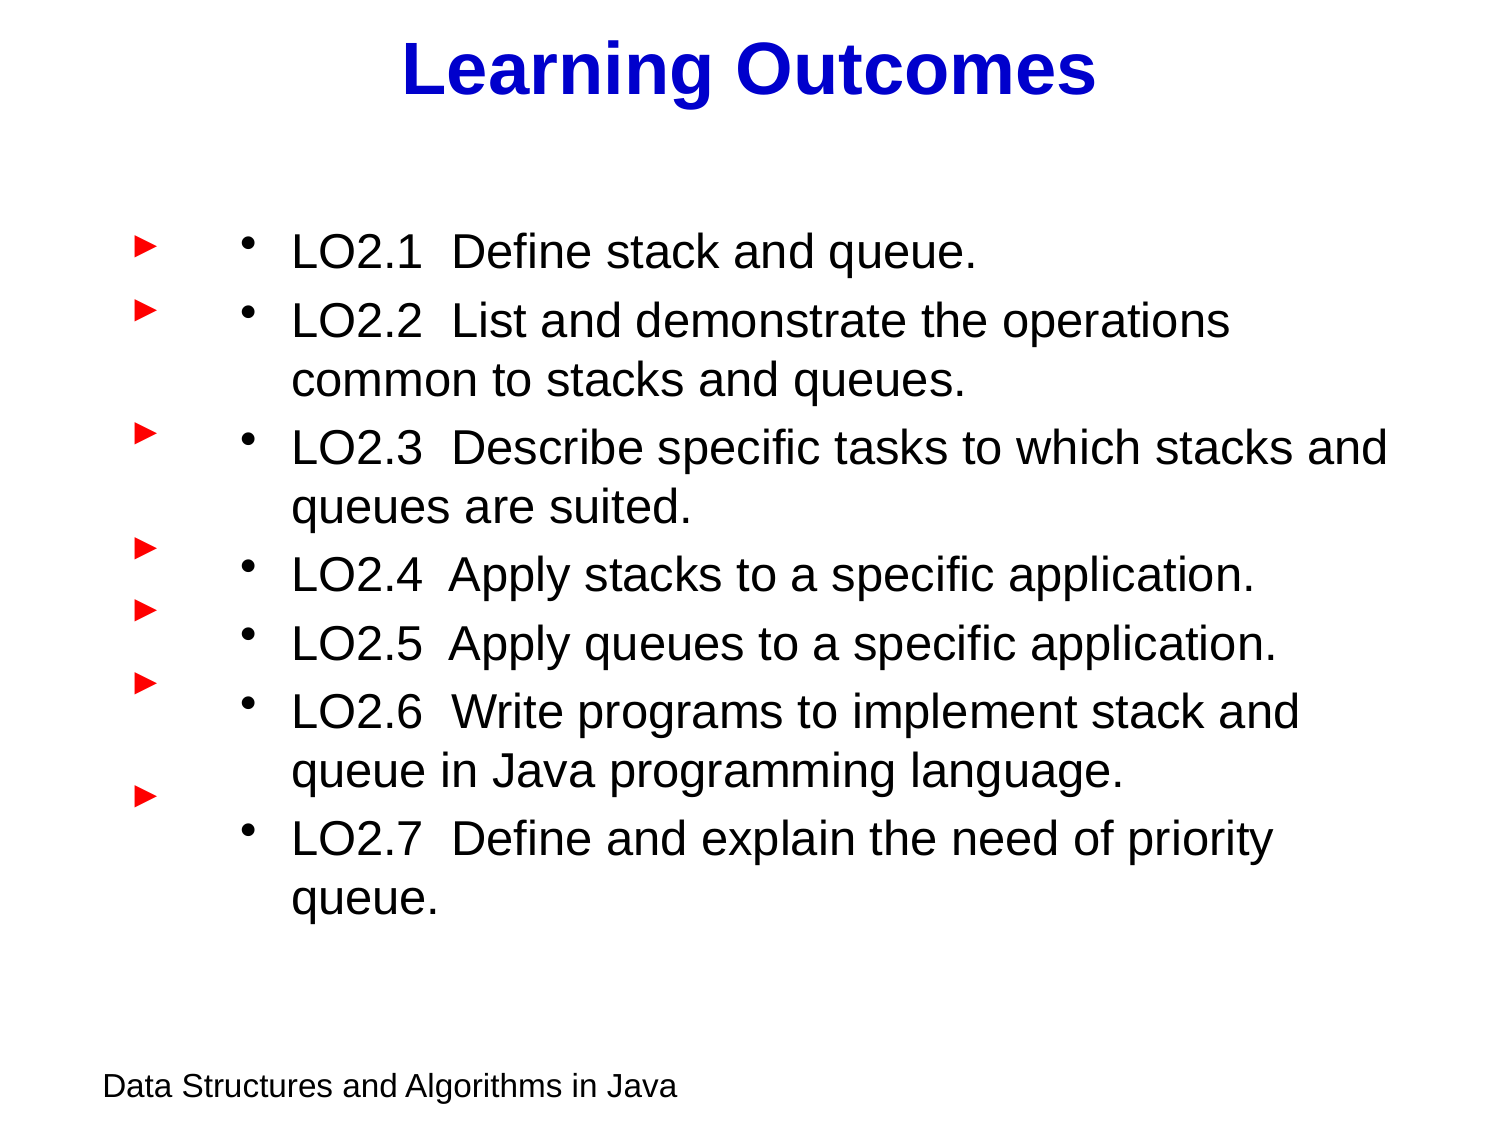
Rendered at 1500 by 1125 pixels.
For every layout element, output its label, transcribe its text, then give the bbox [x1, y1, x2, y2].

text_box ► [112, 514, 181, 575]
text_box ► [112, 762, 181, 823]
text_box ► [112, 212, 181, 273]
title Learning Outcomes [74, 12, 1426, 118]
text_box ► [112, 399, 181, 460]
text_box ► [112, 649, 181, 710]
list LO2.1 Define stack and queue. LO2.2 List and demonstrate the operations common to stacks and queues. LO2.3 Describe specific tasks to which stacks and queues are suited. LO2.4 Apply stacks to a specific application. LO2.5 Apply queues to a specific application. LO2.6 Write programs to implement stack and queue in Java programming language. LO2.7 Define and explain the need of priority queue. [224, 212, 1426, 1006]
text_box ► [112, 276, 181, 337]
text_box ► [112, 576, 181, 637]
